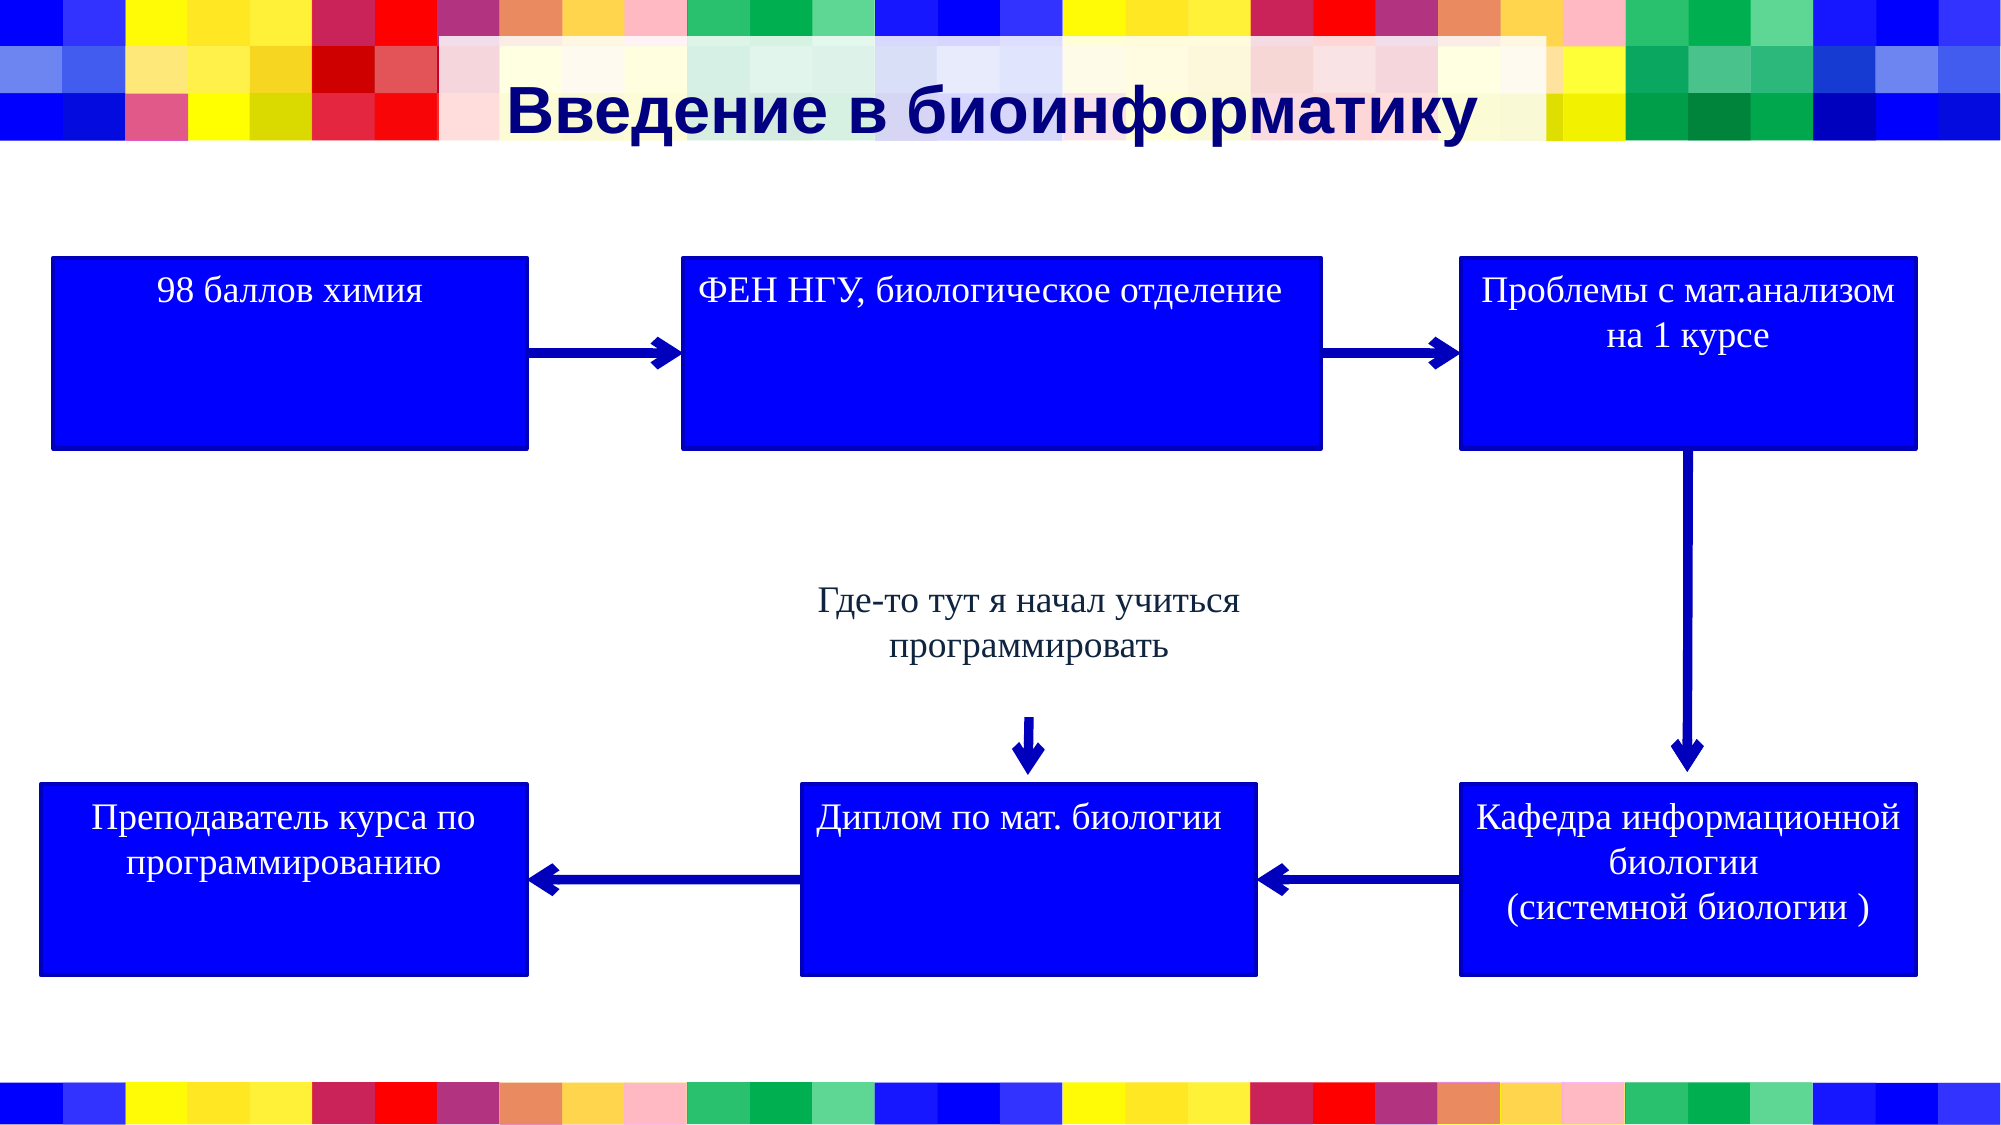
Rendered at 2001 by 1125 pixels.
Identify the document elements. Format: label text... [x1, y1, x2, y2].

text_box Кафедра информационной биологии (системной биологии ) [1459, 782, 1918, 977]
text_box 98 баллов химия [51, 256, 529, 451]
text_box Преподаватель курса по программированию [39, 782, 529, 977]
title Введение в биоинформатику [439, 36, 1547, 177]
text_box Проблемы с мат.анализом на 1 курсе [1459, 256, 1918, 451]
text_box Диплом по мат. биологии [800, 782, 1258, 977]
text_box Где-то тут я начал учиться программировать [799, 567, 1259, 718]
text_box ФЕН НГУ, биологическое отделение [681, 256, 1323, 451]
